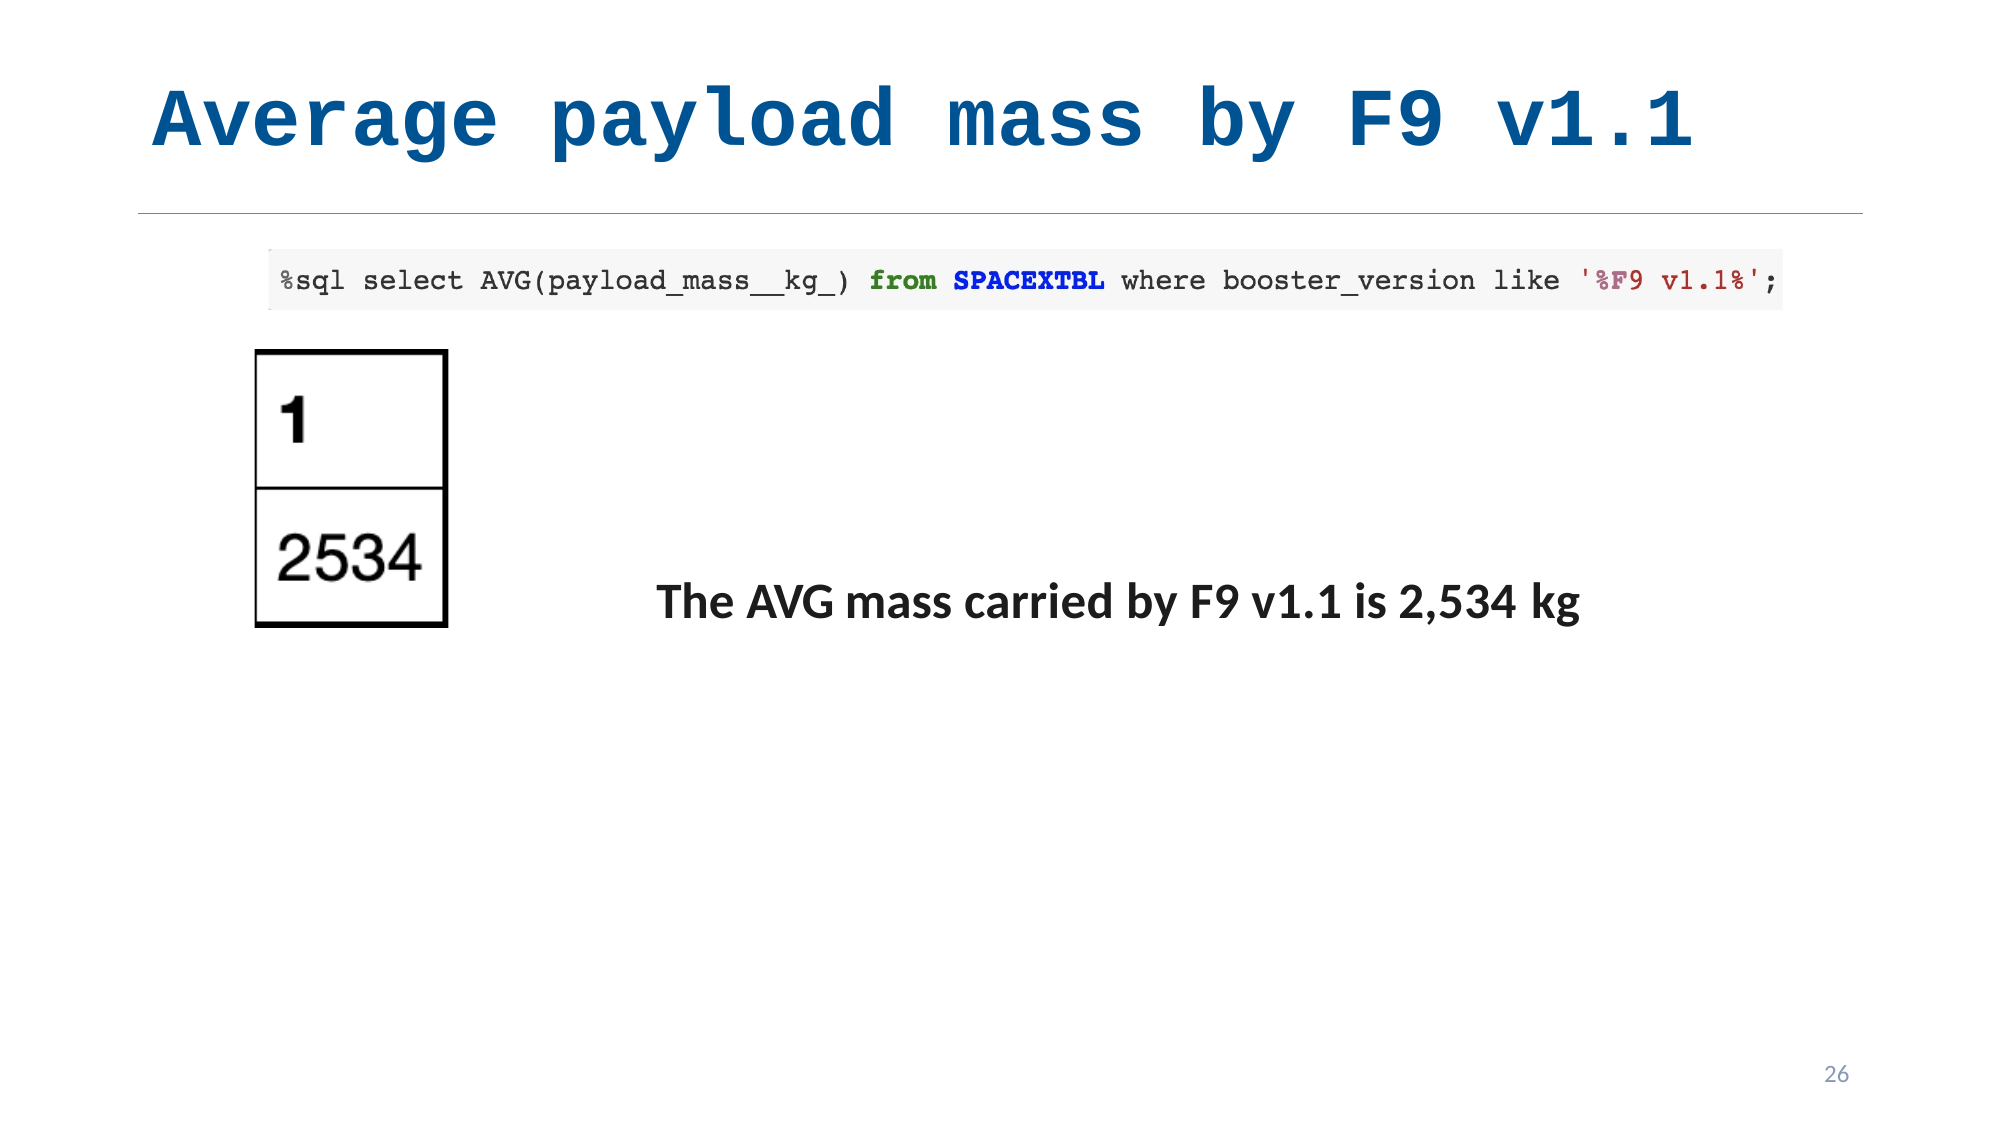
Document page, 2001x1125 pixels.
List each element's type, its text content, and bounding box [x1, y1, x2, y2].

text_box [268, 249, 1783, 310]
slide_number 26 [1817, 1061, 1856, 1125]
text_box [254, 349, 449, 629]
text_box Average payload mass by F9 v1.1 [150, 60, 1707, 163]
text_box The AVG mass carried by F9 v1.1 is 2,534 kg [654, 565, 1591, 629]
